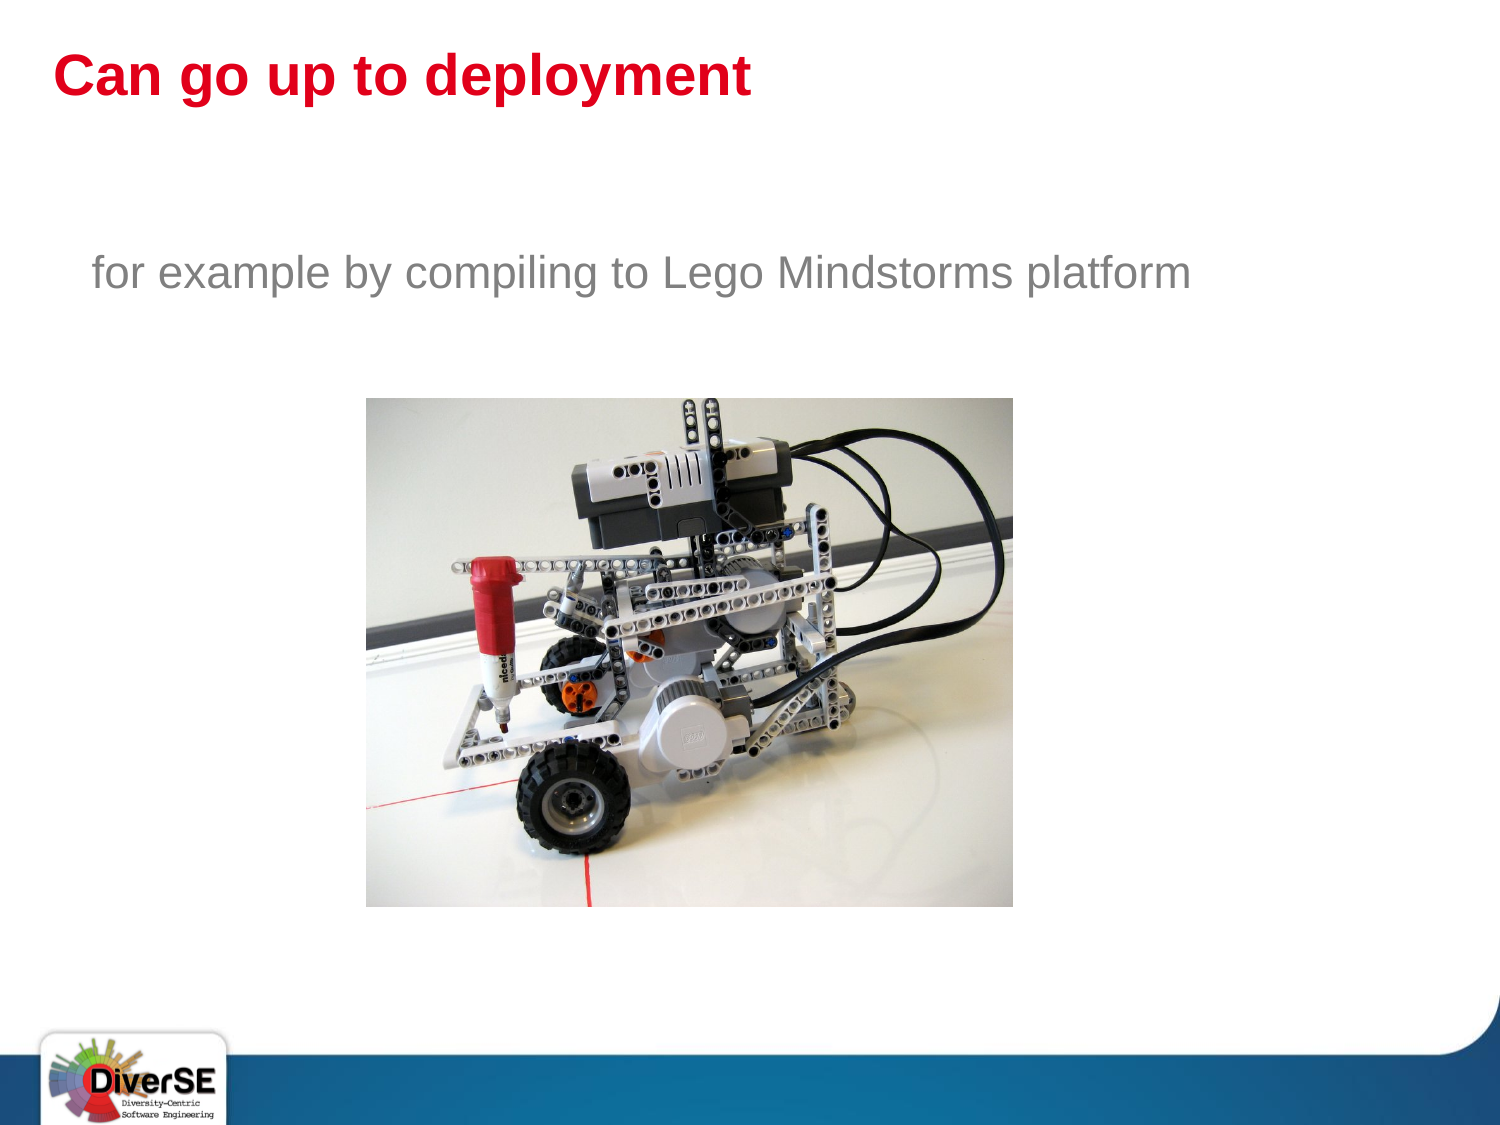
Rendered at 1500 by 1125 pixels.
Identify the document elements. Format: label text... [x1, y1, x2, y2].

title Can go up to deployment [52, 18, 1459, 126]
picture [0, 947, 1500, 1125]
list for example by compiling to Lego Mindstorms platform [76, 196, 1429, 483]
picture [365, 398, 1014, 907]
